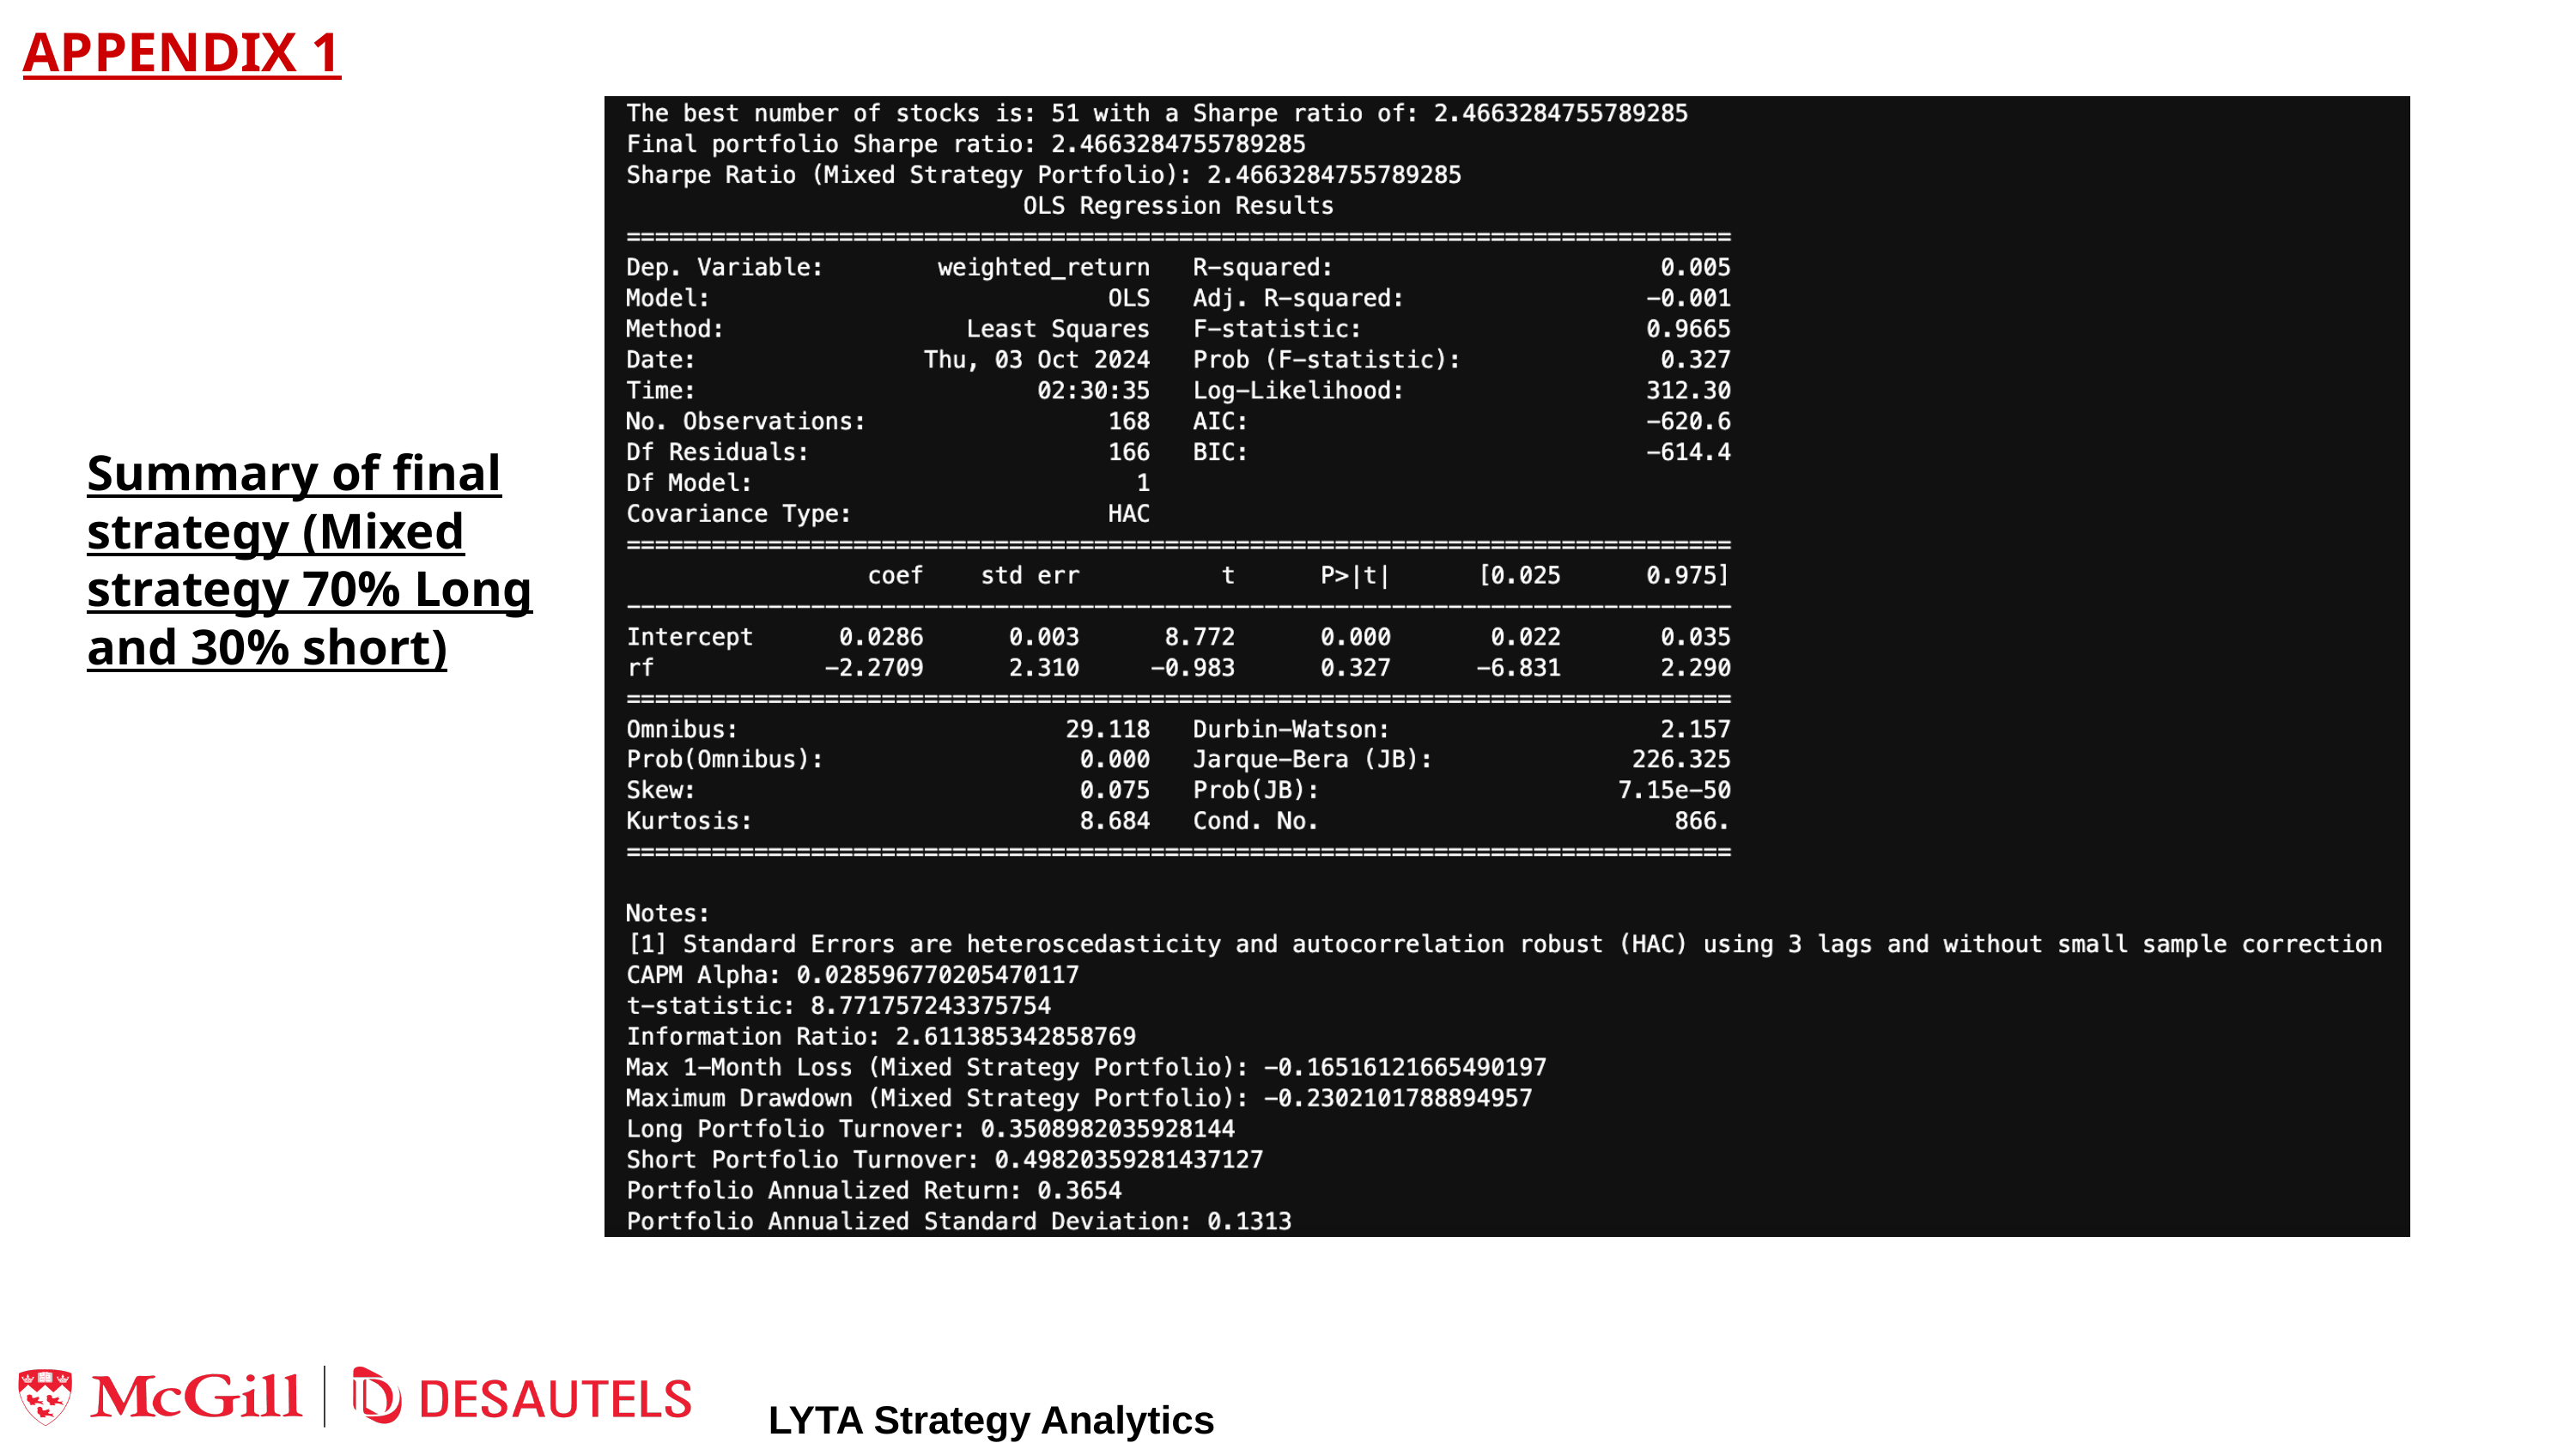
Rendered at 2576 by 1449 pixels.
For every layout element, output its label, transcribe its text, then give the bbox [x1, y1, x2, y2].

picture [16, 1362, 692, 1429]
text_box APPENDIX 1 [22, 11, 404, 82]
picture [605, 96, 2410, 1237]
text_box Summary of final strategy (Mixed strategy 70% Long and 30% short) [74, 429, 561, 688]
text_box LYTA Strategy Analytics [756, 1363, 1242, 1429]
